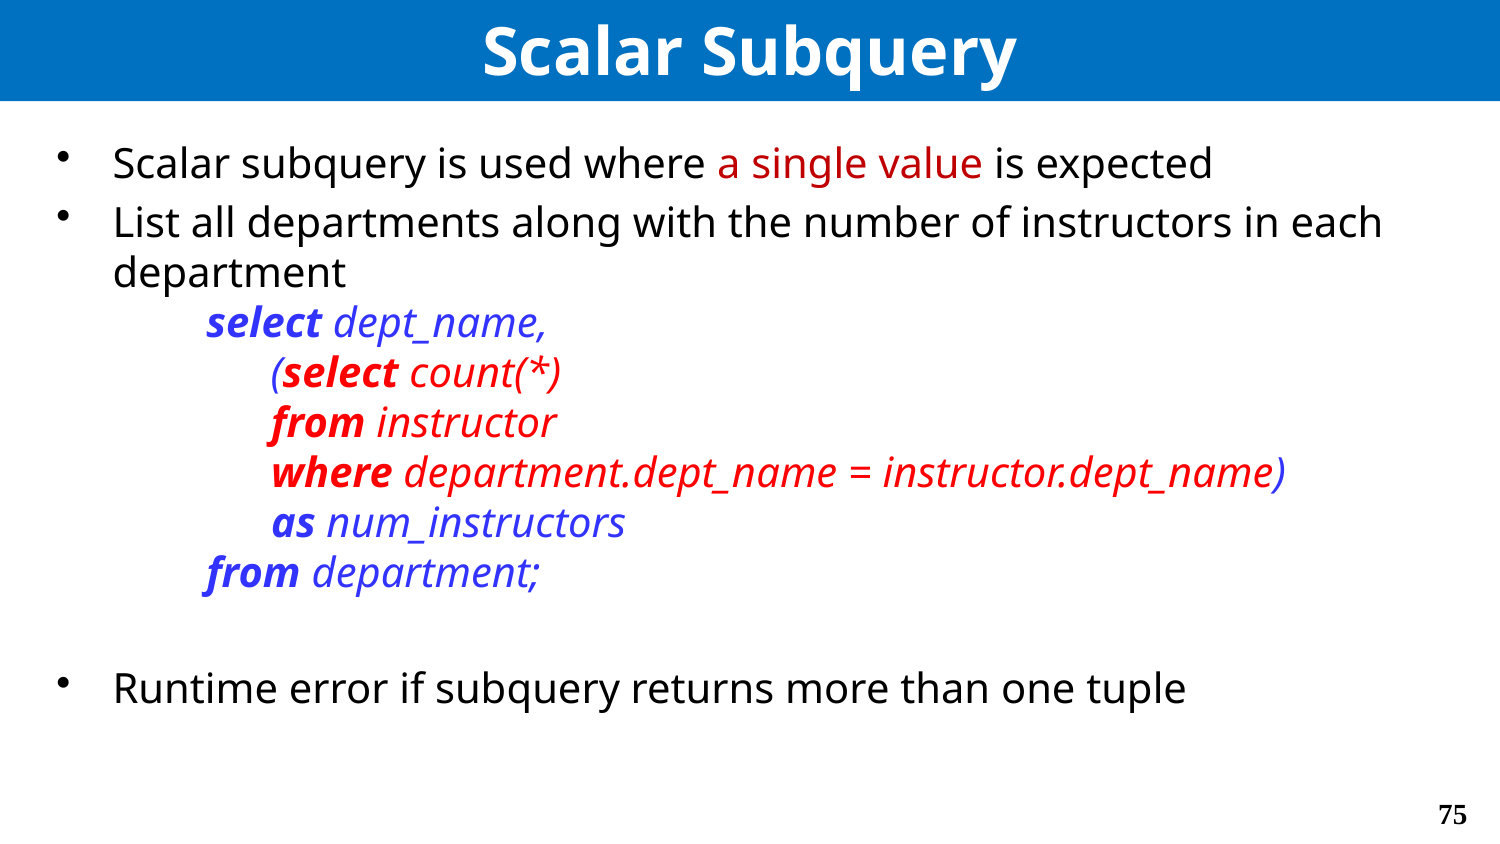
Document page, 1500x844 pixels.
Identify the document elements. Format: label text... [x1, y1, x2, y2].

list Scalar subquery is used where a single value is expected List all departments along with the number of instructors in each department select dept_name, (select count(*) from instructor where department.dept_name = instructor.dept_name) as num_instructors from department; Runtime error if subquery returns more than one tuple [41, 129, 1447, 754]
title Scalar Subquery [0, 0, 1500, 102]
